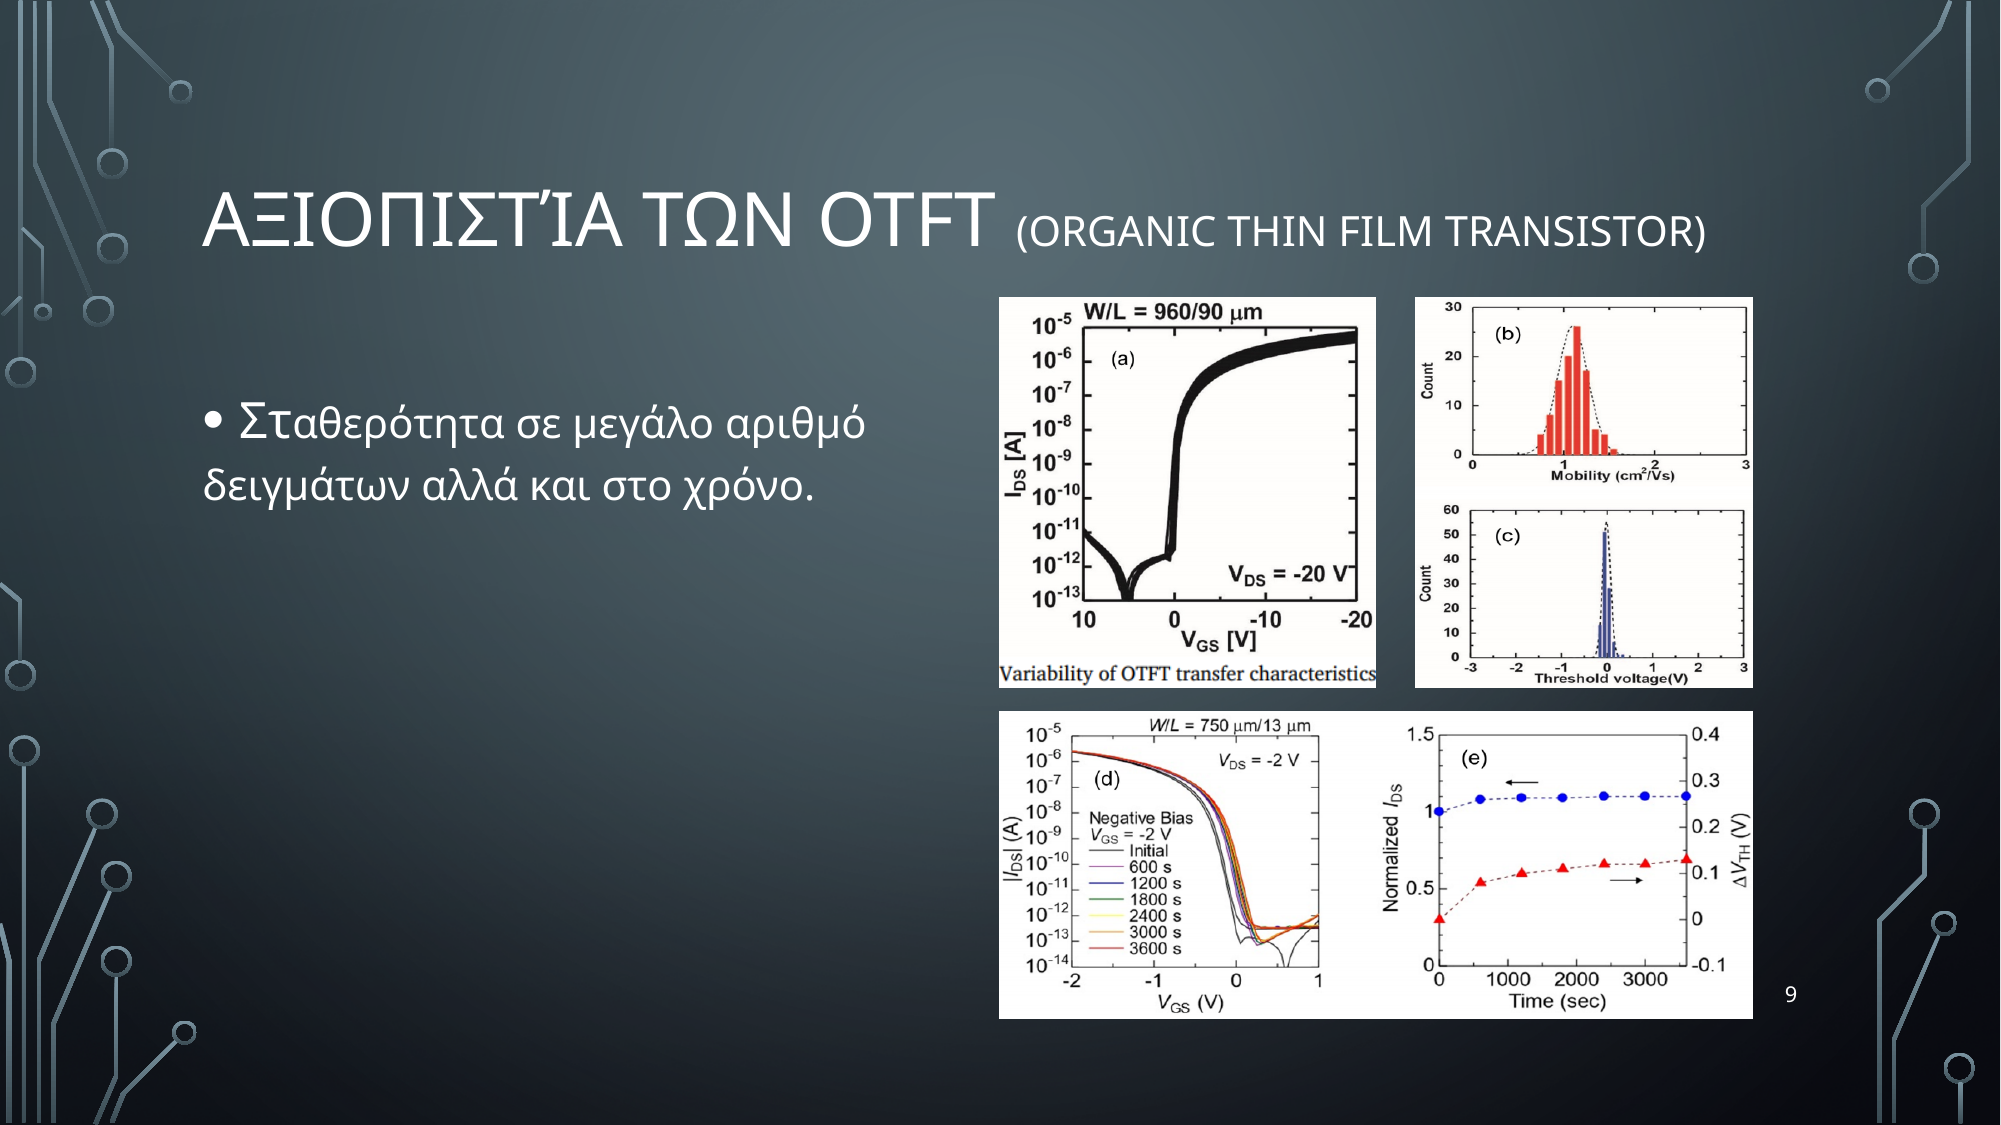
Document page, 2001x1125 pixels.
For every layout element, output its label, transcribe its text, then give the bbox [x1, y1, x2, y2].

picture [1414, 297, 1754, 688]
title Αξιοπιστία των OTFT (Organic thin film transistor) [187, 101, 1813, 344]
picture [999, 710, 1754, 1020]
picture [999, 297, 1376, 688]
slide_number 9 [1685, 965, 1813, 1025]
list Σταθερότητα σε μεγάλο αριθμό δειγμάτων αλλά και στο χρόνο. [187, 369, 1813, 950]
